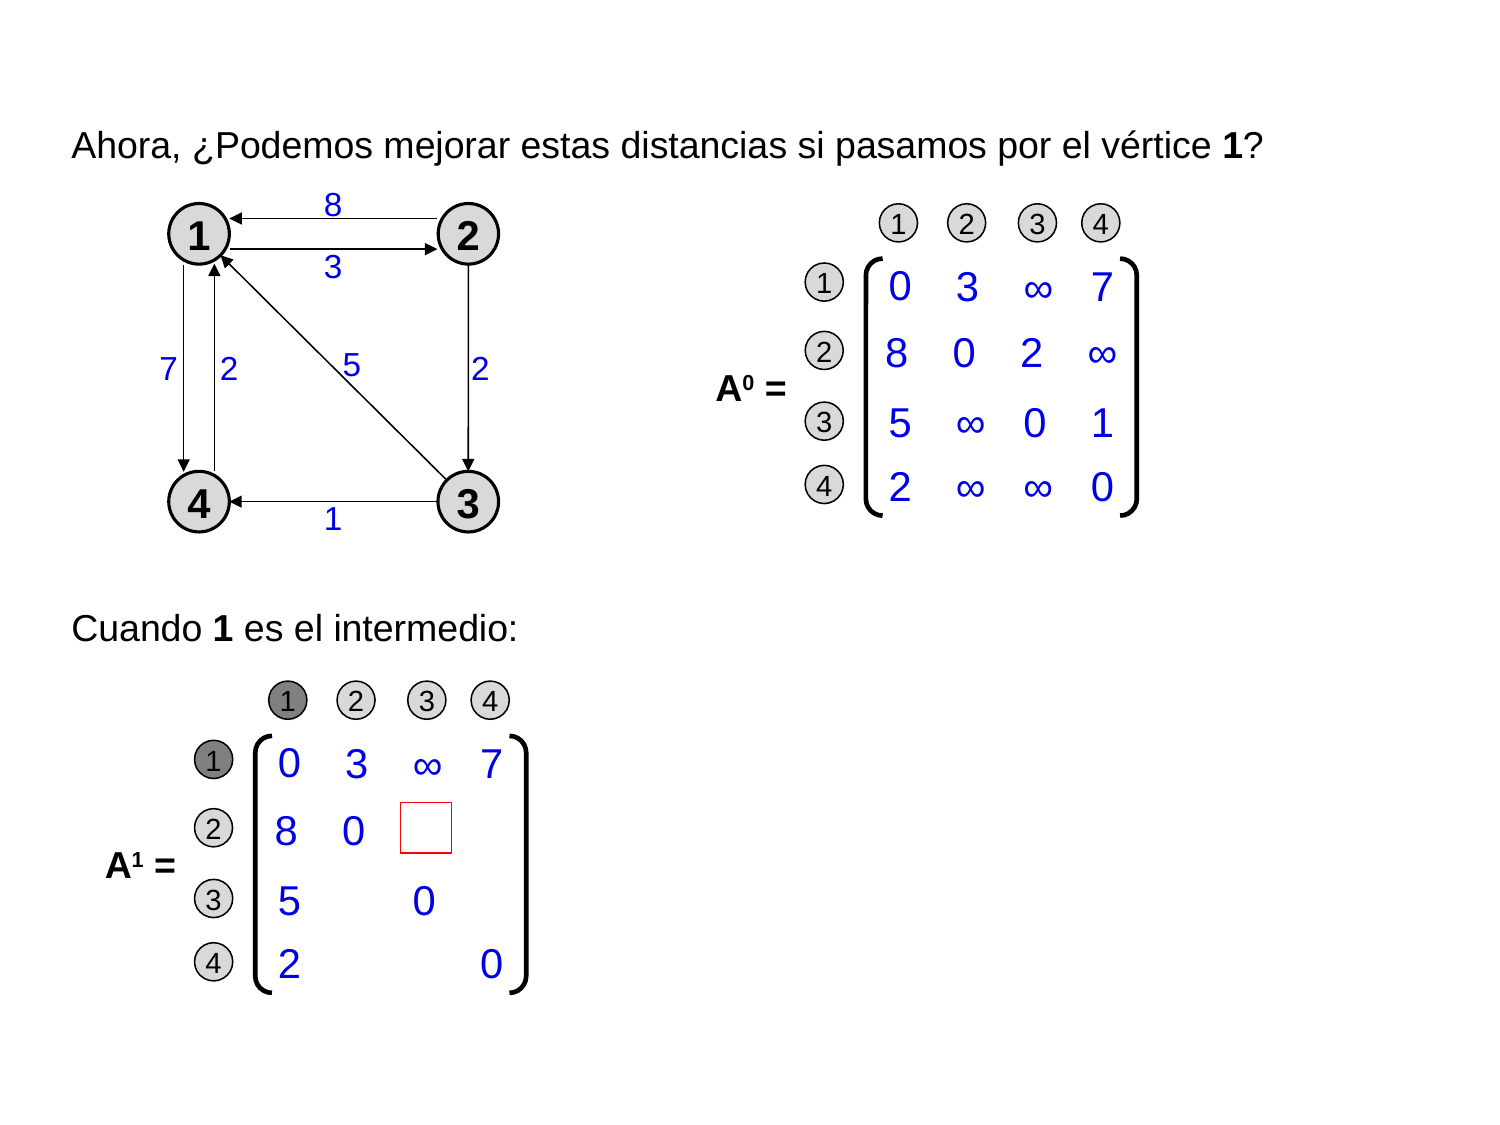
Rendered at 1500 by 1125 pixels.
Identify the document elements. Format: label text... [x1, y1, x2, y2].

text_box Ahora, ¿Podemos mejorar estas distancias si pasamos por el vértice 1? [56, 91, 1317, 174]
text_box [159, 182, 499, 537]
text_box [88, 681, 527, 993]
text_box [699, 203, 1137, 516]
text_box Cuando 1 es el intermedio: [56, 574, 1317, 657]
